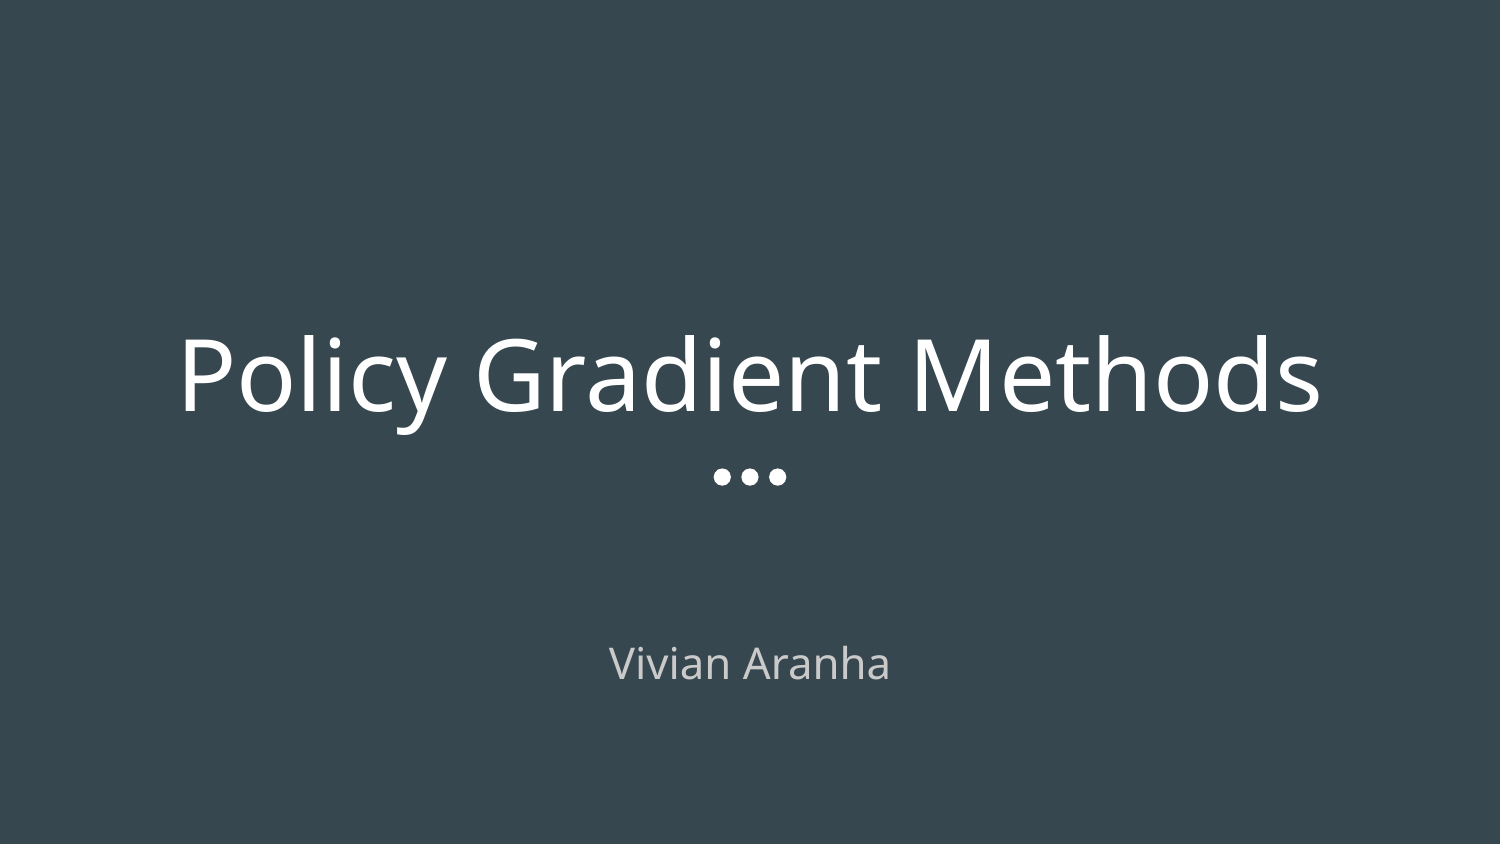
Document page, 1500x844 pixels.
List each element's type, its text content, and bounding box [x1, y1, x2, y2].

title Policy Gradient Methods [110, 162, 1390, 447]
subtitle Vivian Aranha [110, 620, 1390, 751]
